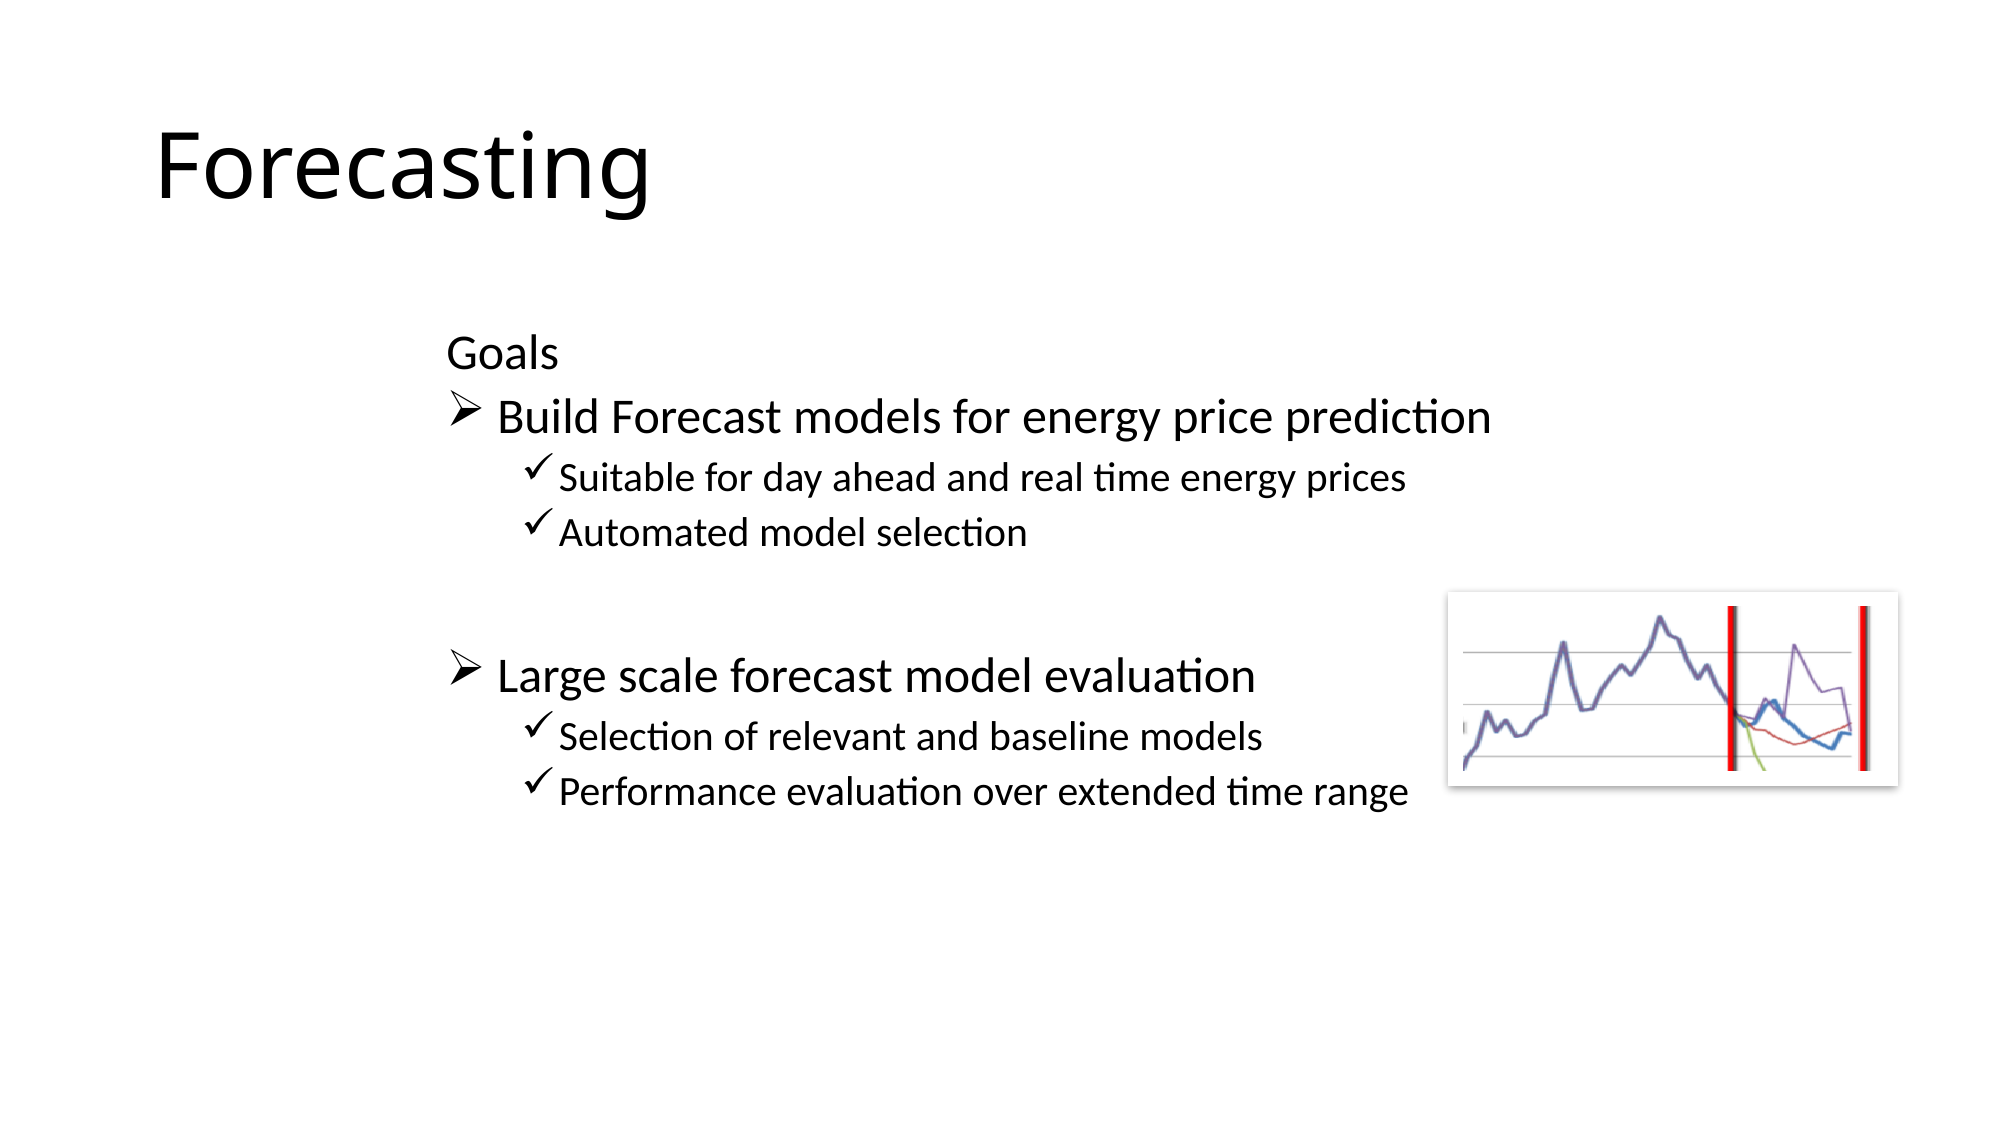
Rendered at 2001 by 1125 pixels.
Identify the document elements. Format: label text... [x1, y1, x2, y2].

picture [1462, 606, 1884, 771]
list Goals Build Forecast models for energy price prediction Suitable for day ahead and real time energy prices Automated model selection Large scale forecast model evaluation Selection of relevant and baseline models Performance evaluation over extended time range [356, 318, 1771, 1097]
title Forecasting [138, 60, 1864, 278]
